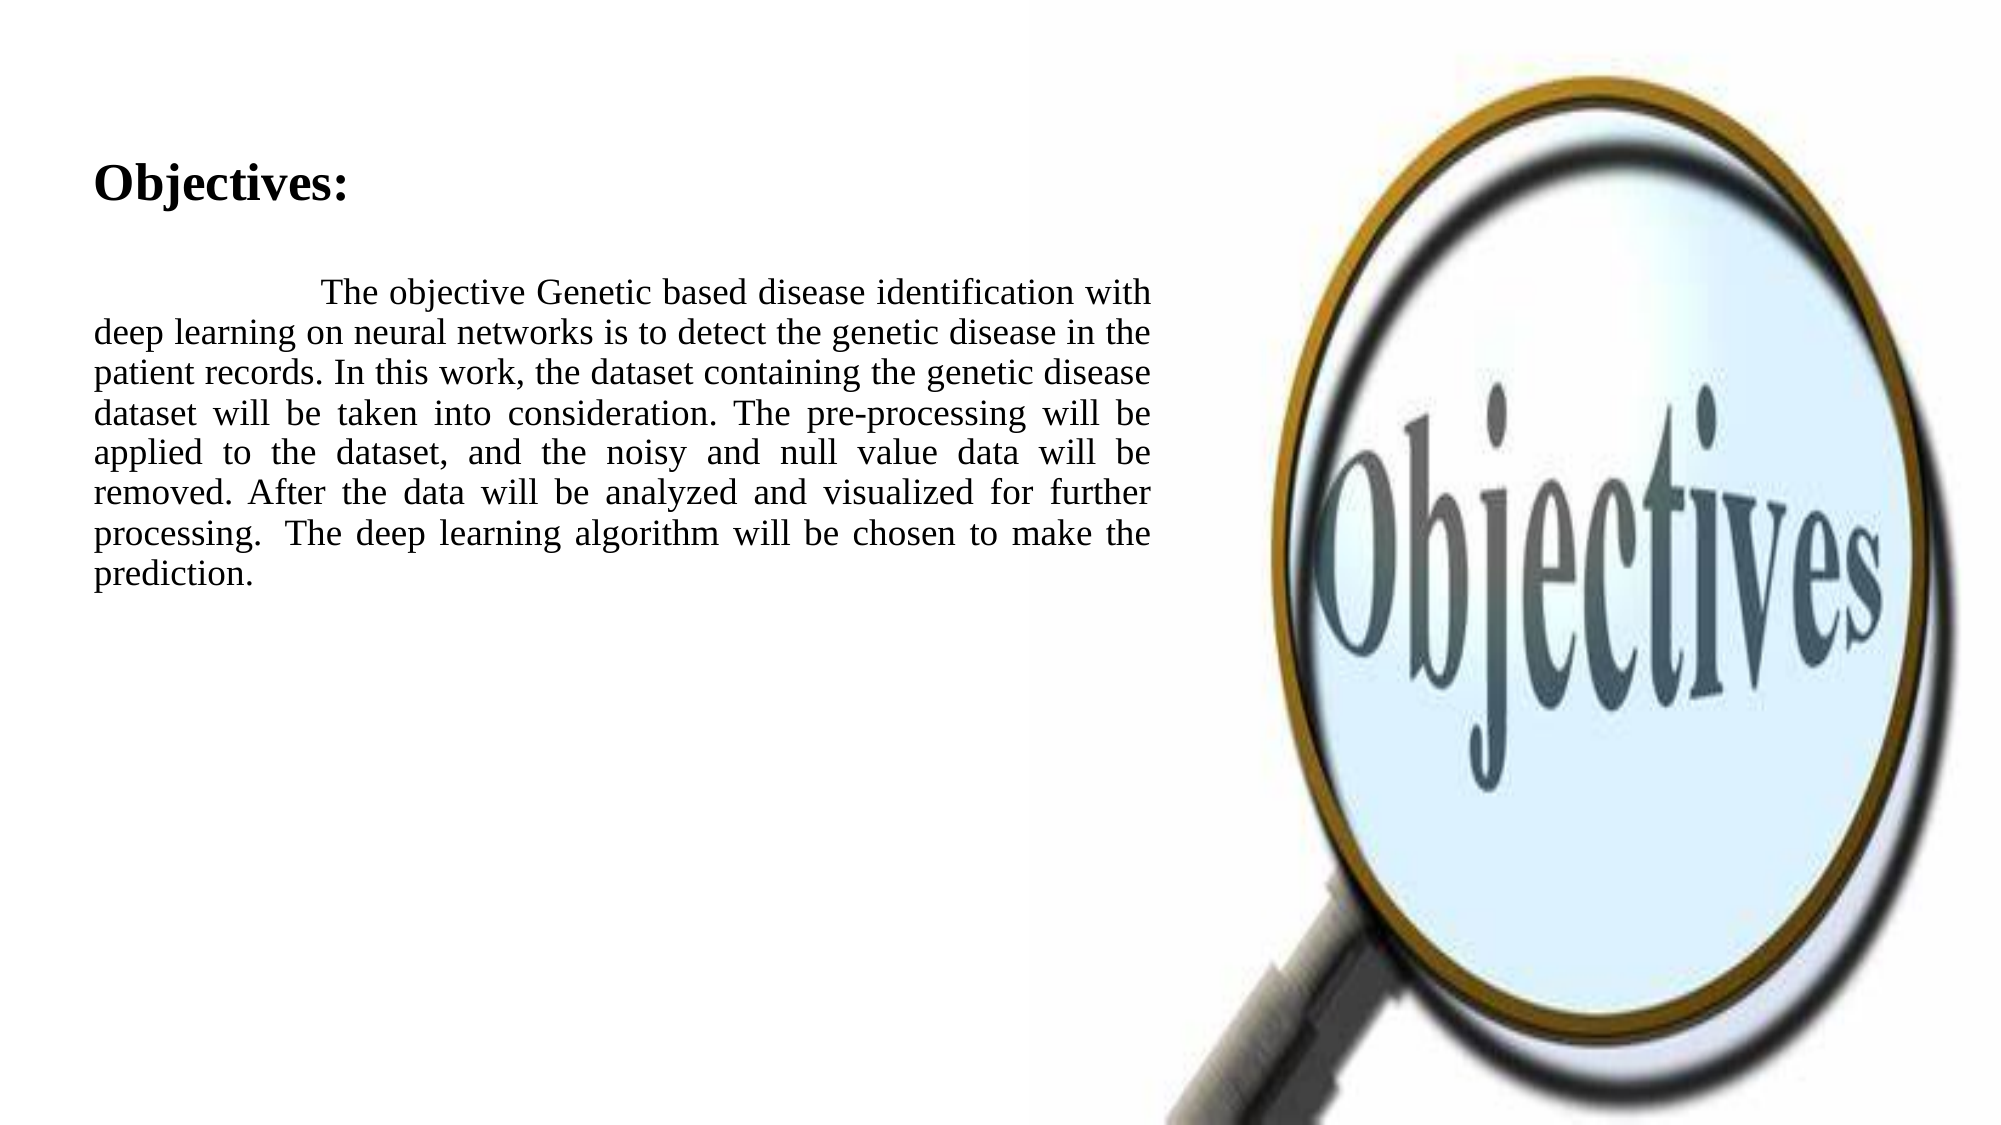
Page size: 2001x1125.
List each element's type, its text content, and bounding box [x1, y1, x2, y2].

picture [1029, 0, 2000, 1125]
text_box Objectives: The objective Genetic based disease identification with deep learning on neural networks is to detect the genetic disease in the patient records. In this work, the dataset containing the genetic disease dataset will be taken into consideration. The pre-processing will be applied to the dataset, and the noisy and null value data will be removed. After the data will be analyzed and visualized for further processing. The deep learning algorithm will be chosen to make the prediction. [78, 137, 1029, 908]
